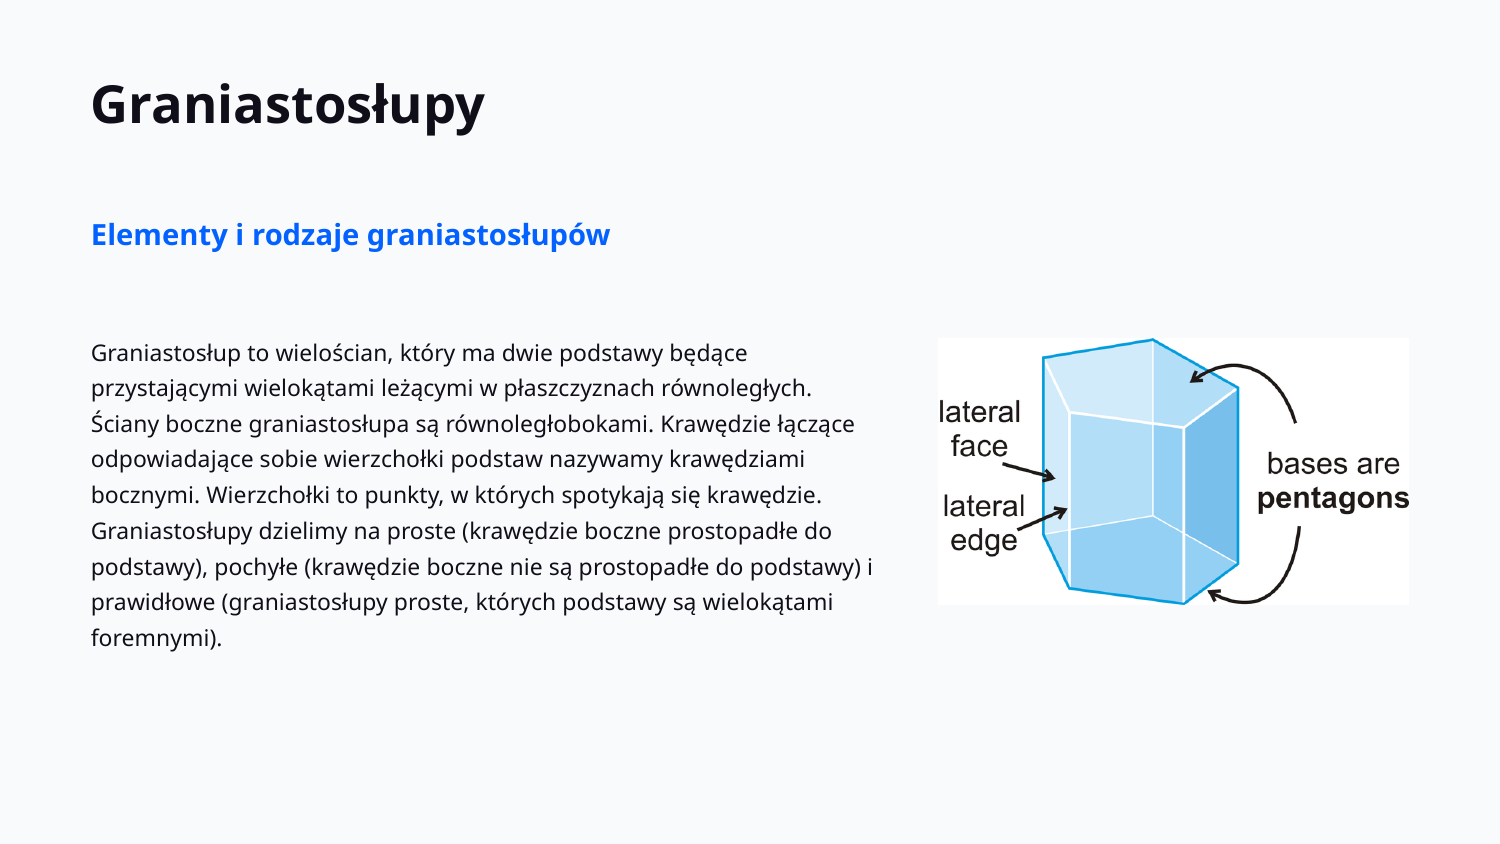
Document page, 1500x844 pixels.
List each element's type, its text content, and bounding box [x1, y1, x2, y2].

picture [937, 338, 1409, 606]
text_box Elementy i rodzaje graniastosłupów [75, 184, 893, 283]
text_box Graniastosłup to wielościan, który ma dwie podstawy będące przystającymi wielokątami leżącymi w płaszczyznach równoległych. Ściany boczne graniastosłupa są równoległobokami. Krawędzie łączące odpowiadające sobie wierzchołki podstaw nazywamy krawędziami bocznymi. Wierzchołki to punkty, w których spotykają się krawędzie. Graniastosłupy dzielimy na proste (krawędzie boczne prostopadłe do podstawy), pochyłe (krawędzie boczne nie są prostopadłe do podstawy) i prawidłowe (graniastosłupy proste, których podstawy są wielokątami foremnymi). [75, 314, 893, 759]
text_box Graniastosłupy [75, 49, 1409, 155]
